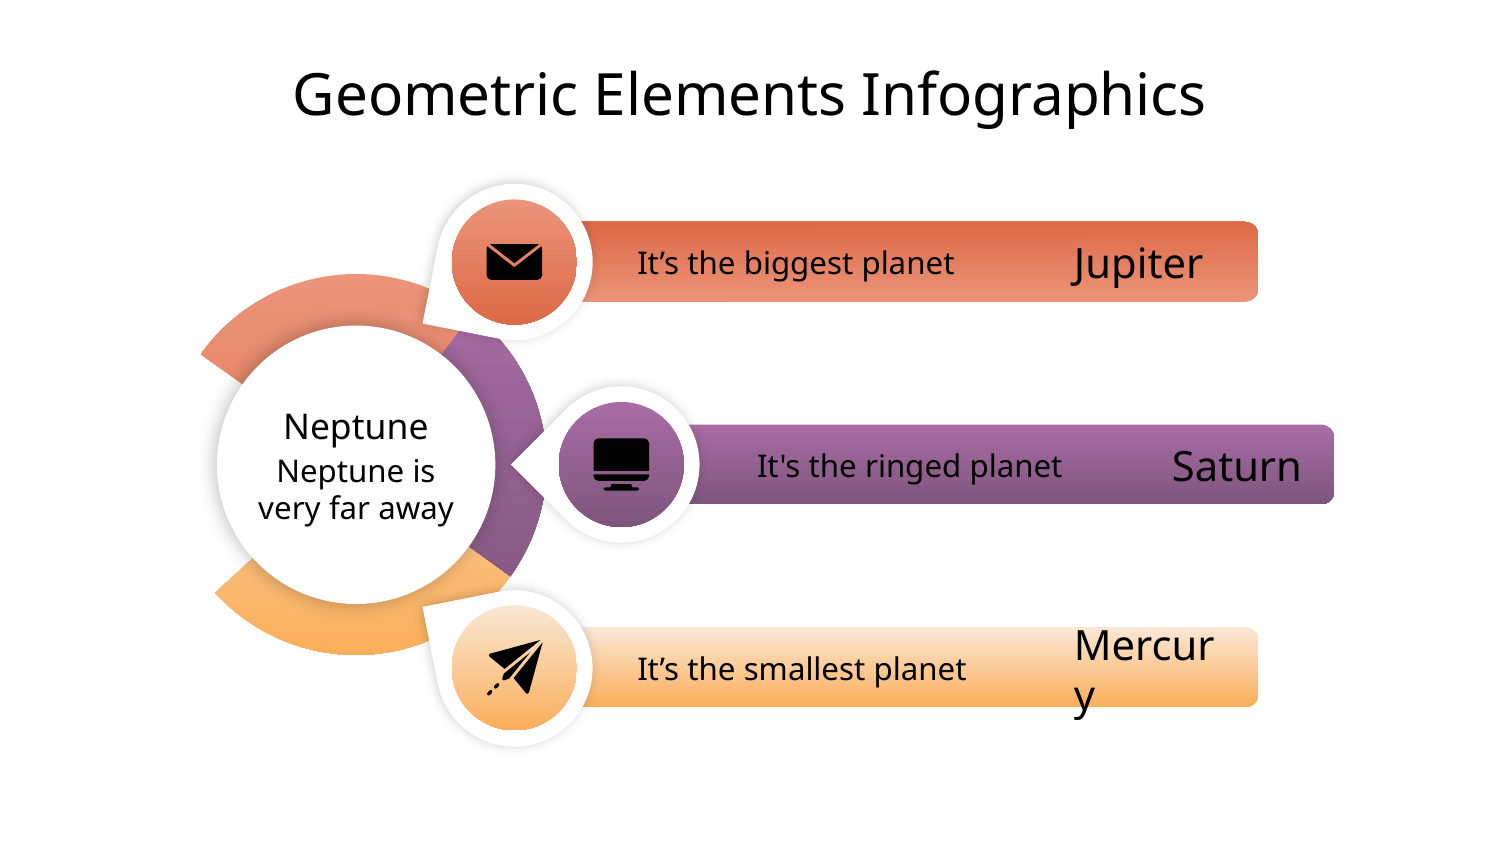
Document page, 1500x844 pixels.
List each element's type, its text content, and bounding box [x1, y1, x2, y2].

text_box [449, 337, 542, 454]
text_box [216, 424, 223, 506]
text_box [215, 567, 422, 655]
text_box It’s the biggest planet [622, 241, 1009, 283]
text_box [510, 386, 700, 543]
text_box [588, 627, 1259, 708]
text_box [422, 183, 593, 341]
text_box [200, 274, 422, 377]
text_box [451, 199, 577, 325]
text_box [451, 605, 577, 731]
text_box [231, 325, 482, 404]
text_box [593, 438, 650, 491]
text_box [589, 221, 1259, 302]
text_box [485, 639, 543, 696]
text_box It’s the smallest planet [622, 648, 1009, 689]
text_box Mercury [1058, 635, 1237, 702]
text_box [439, 336, 455, 346]
text_box [438, 553, 510, 595]
text_box It's the ringed planet [742, 438, 1129, 491]
text_box Jupiter [1058, 230, 1237, 294]
text_box [422, 590, 593, 747]
title Geometric Elements Infographics [58, 42, 1442, 137]
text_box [229, 405, 484, 525]
text_box Saturn [1156, 432, 1335, 497]
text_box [486, 243, 543, 281]
text_box [478, 474, 542, 577]
text_box [695, 424, 1333, 505]
text_box [234, 532, 479, 605]
text_box [558, 401, 684, 528]
text_box [488, 420, 496, 510]
